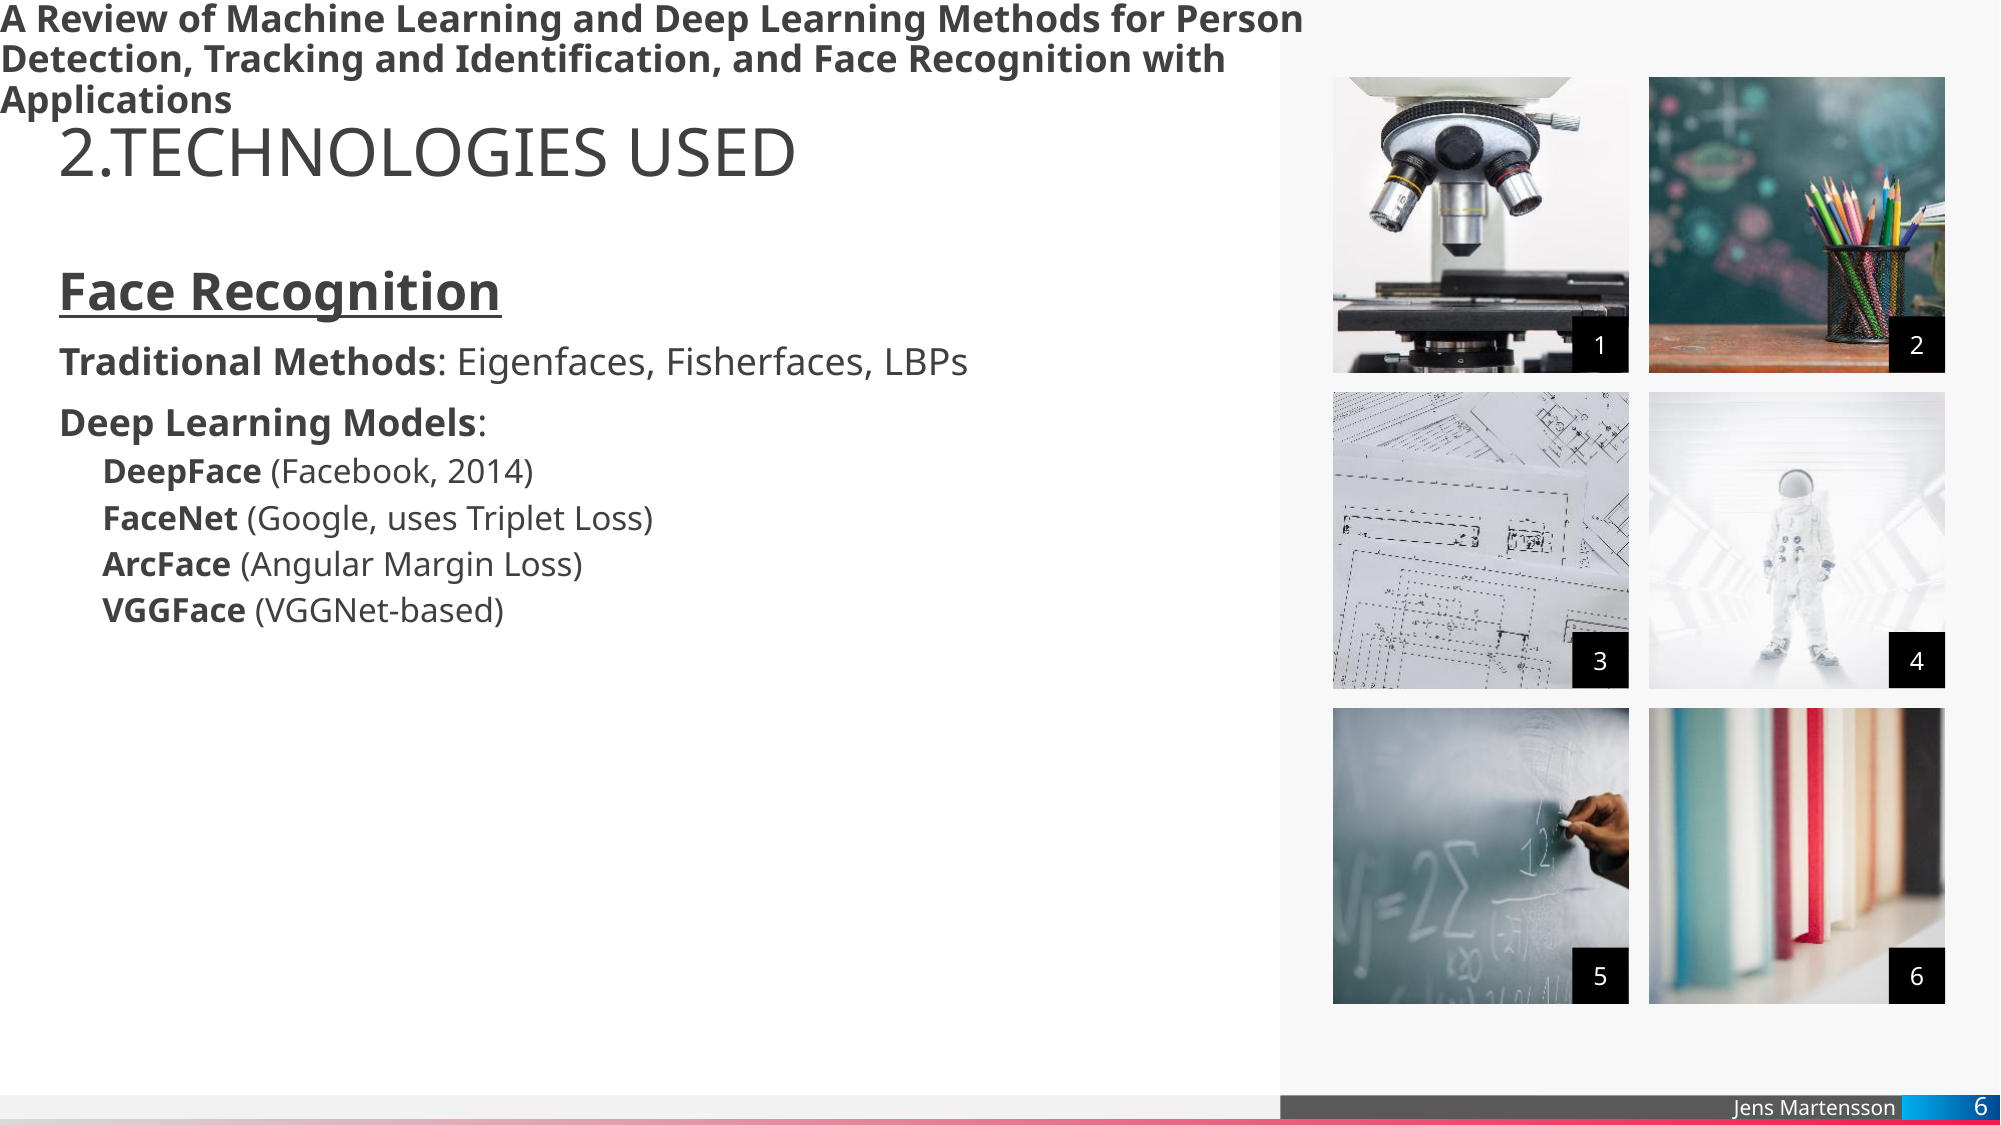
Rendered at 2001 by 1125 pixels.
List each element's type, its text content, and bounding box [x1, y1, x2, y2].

picture [1649, 708, 1945, 1004]
text_box A Review of Machine Learning and Deep Learning Methods for Person Detection, Tracking and Identification, and Face Recognition with Applications [0, 0, 1415, 119]
picture [1333, 708, 1629, 1004]
picture [1333, 77, 1629, 373]
title 2.TECHNOLOGIES USED [58, 119, 1207, 207]
list Face Recognition Traditional Methods: Eigenfaces, Fisherfaces, LBPs Deep Learning Models: DeepFace (Facebook, 2014) FaceNet (Google, uses Triplet Loss) ArcFace (Angular Margin Loss) VGGFace (VGGNet-based) [59, 265, 1207, 1004]
picture [1649, 392, 1945, 689]
picture [1649, 77, 1945, 373]
slide_number 6 [1901, 1095, 2000, 1120]
picture [1333, 392, 1629, 689]
